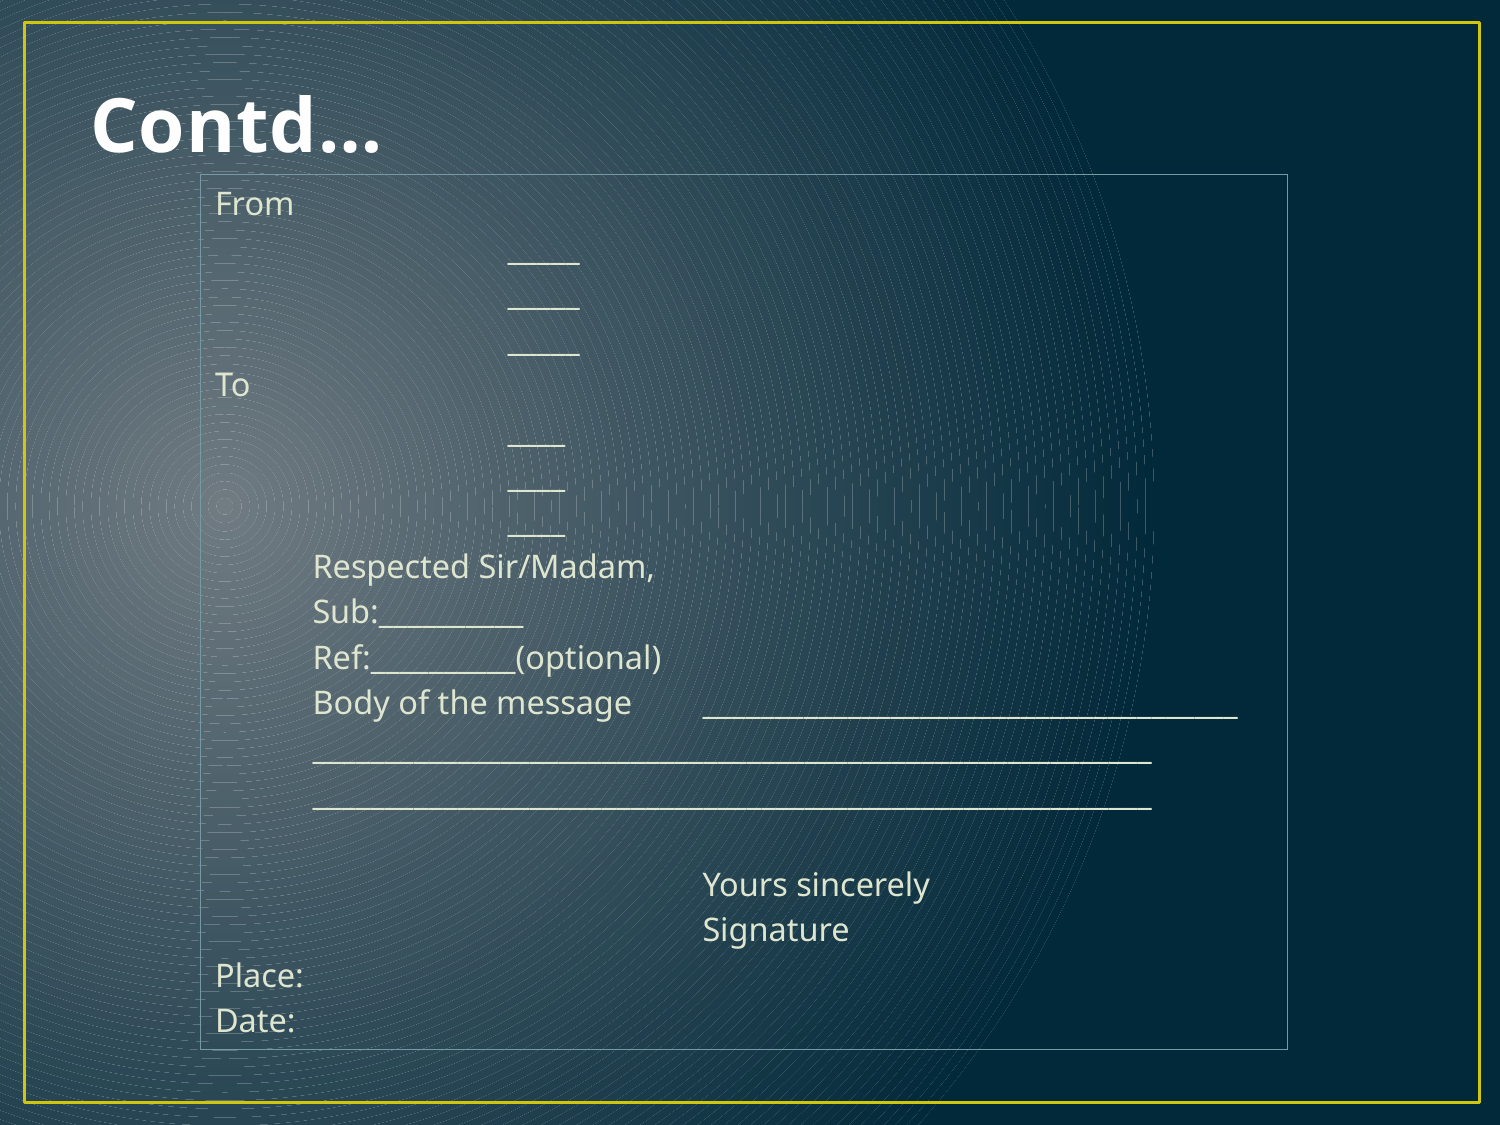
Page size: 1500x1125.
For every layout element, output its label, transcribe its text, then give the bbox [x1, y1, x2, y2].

list From _____ _____ _____ To ____ ____ ____ Respected Sir/Madam, Sub:__________ Ref:__________(optional) Body of the message _____________________________________ __________________________________________________________ __________________________________________________________ Yours sincerely Signature Place: Date: [200, 174, 1288, 1050]
title Contd… [75, 45, 1425, 175]
